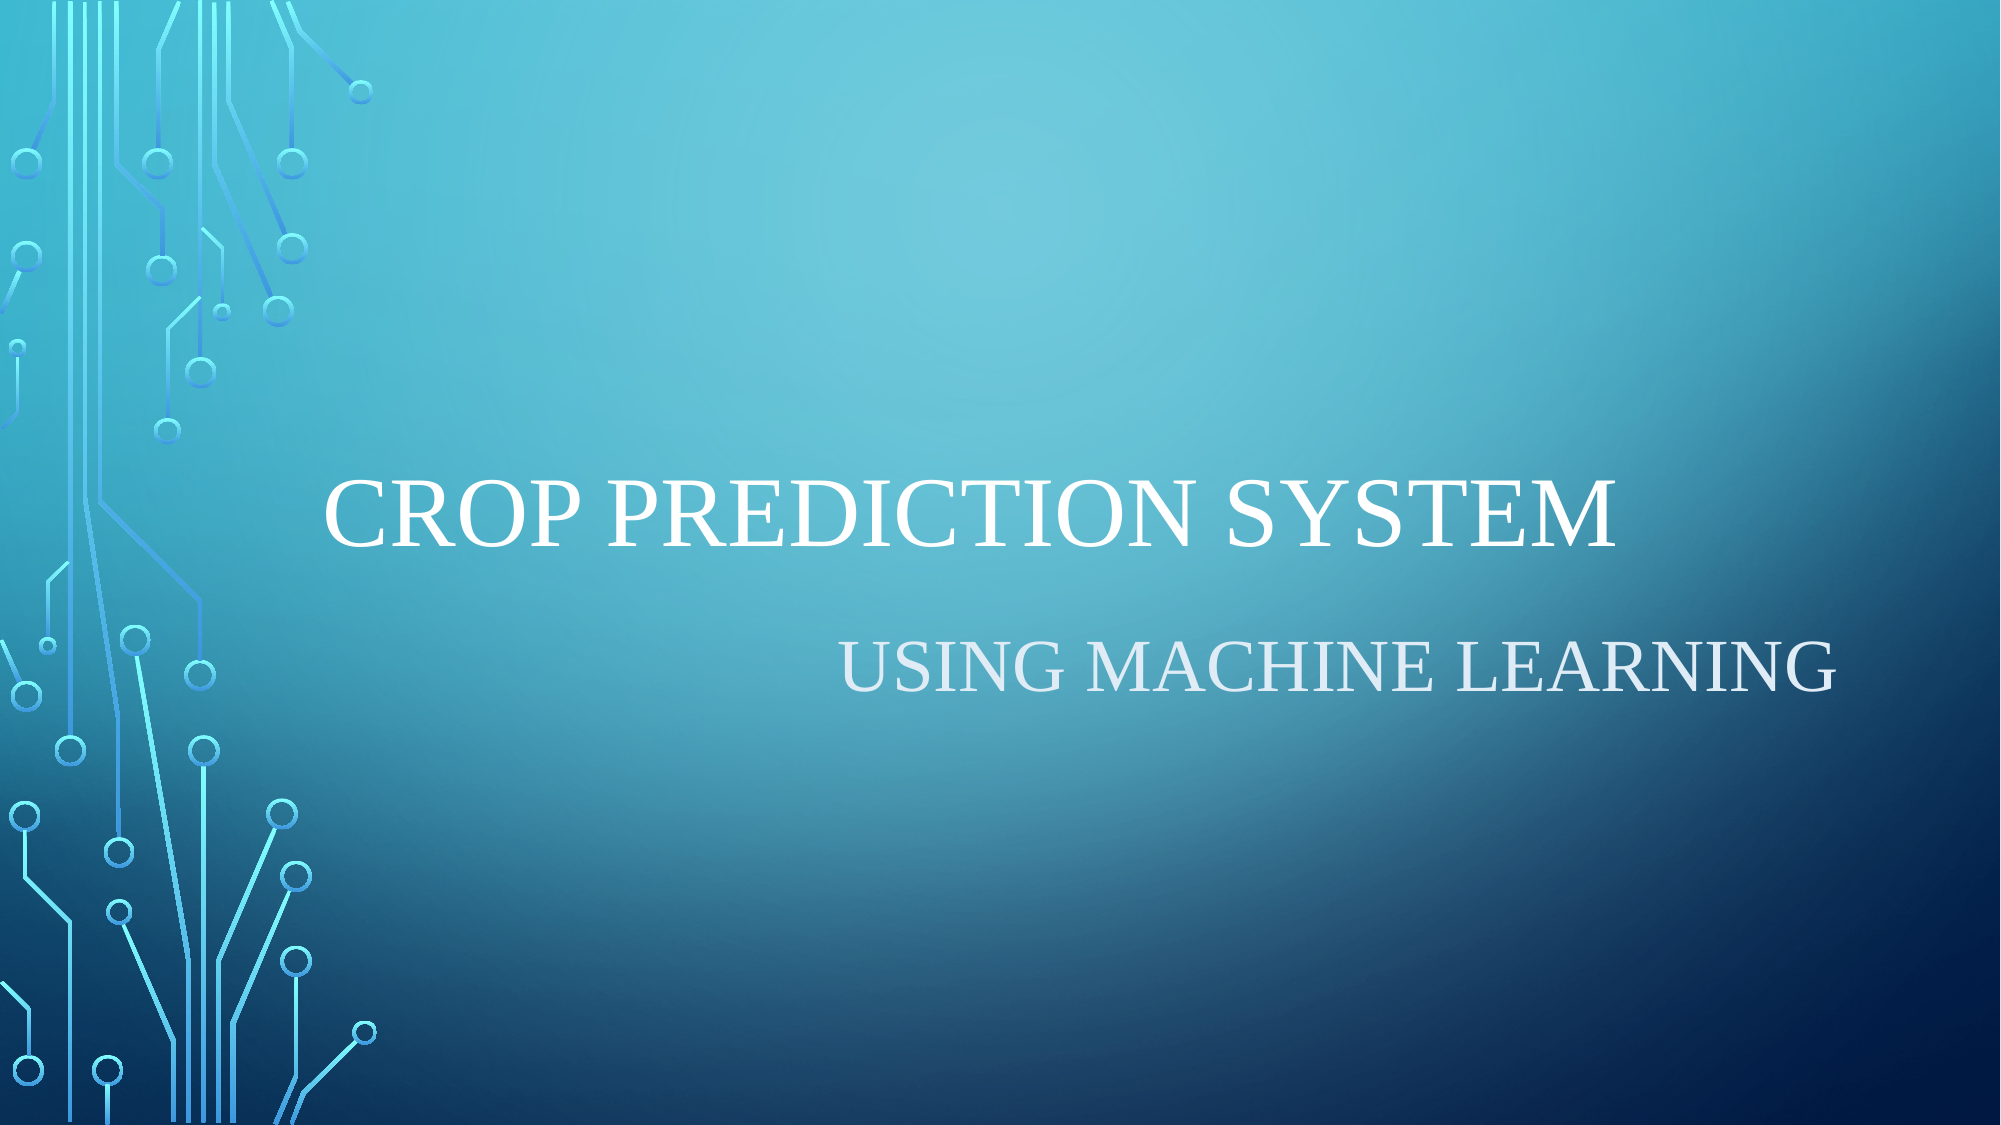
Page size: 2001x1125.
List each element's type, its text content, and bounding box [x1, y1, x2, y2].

subtitle Using Machine learning [822, 590, 1922, 863]
title Crop prediction system [307, 184, 1750, 576]
